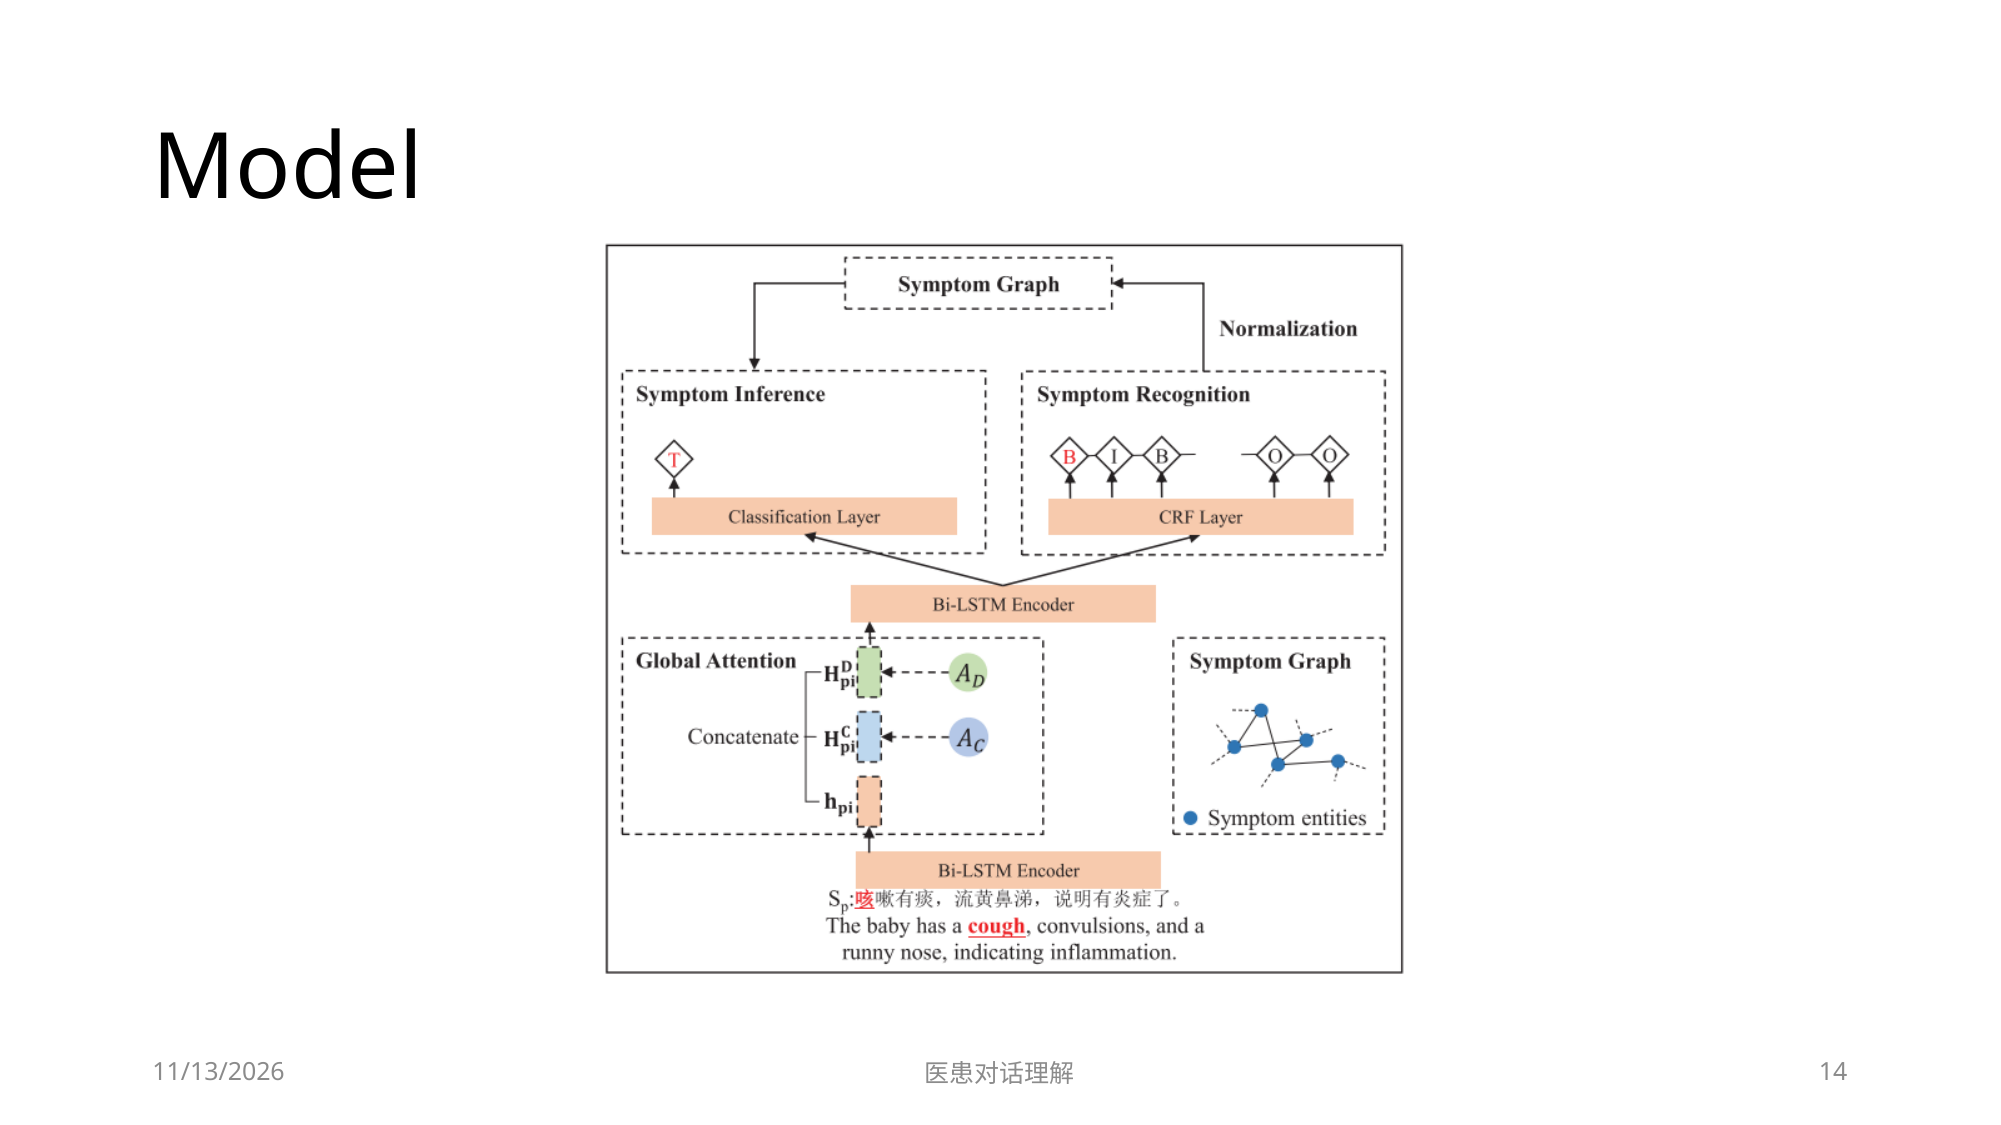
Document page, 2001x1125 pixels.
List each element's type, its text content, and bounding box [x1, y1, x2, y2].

picture [587, 230, 1430, 989]
title Model [137, 59, 1863, 278]
slide_number 14 [1412, 1042, 1863, 1103]
footer 医患对话理解 [662, 1042, 1338, 1103]
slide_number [137, 1042, 588, 1103]
